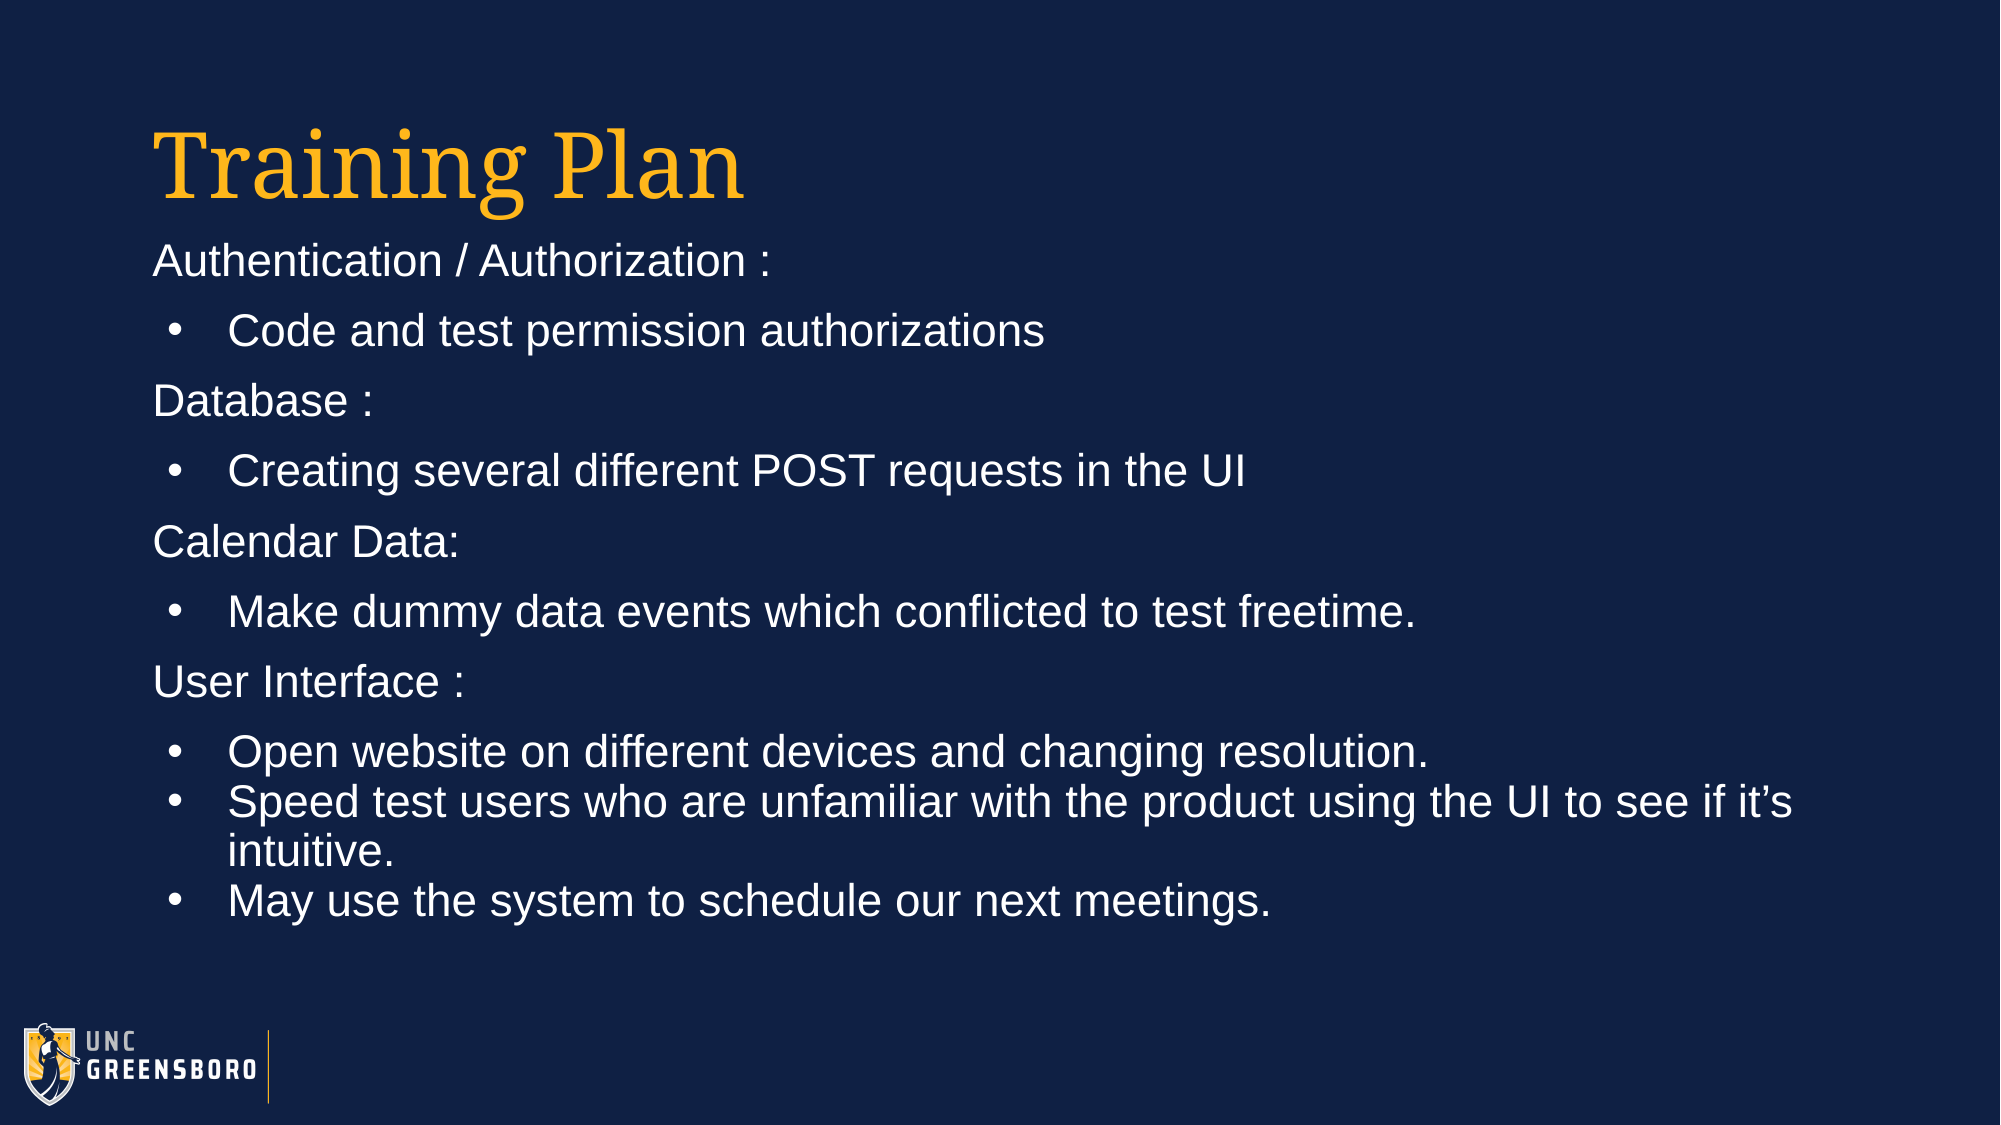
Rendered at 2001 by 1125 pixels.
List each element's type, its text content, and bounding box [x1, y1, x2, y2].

title Training Plan [137, 59, 1863, 228]
list Authentication / Authorization : Code and test permission authorizations Database : Creating several different POST requests in the UI Calendar Data: Make dummy data events which conflicted to test freetime. User Interface : Open website on different devices and changing resolution. Speed test users who are unfamiliar with the product using the UI to see if it’s intuitive. May use the system to schedule our next meetings. [137, 228, 1863, 943]
picture [24, 1023, 269, 1106]
